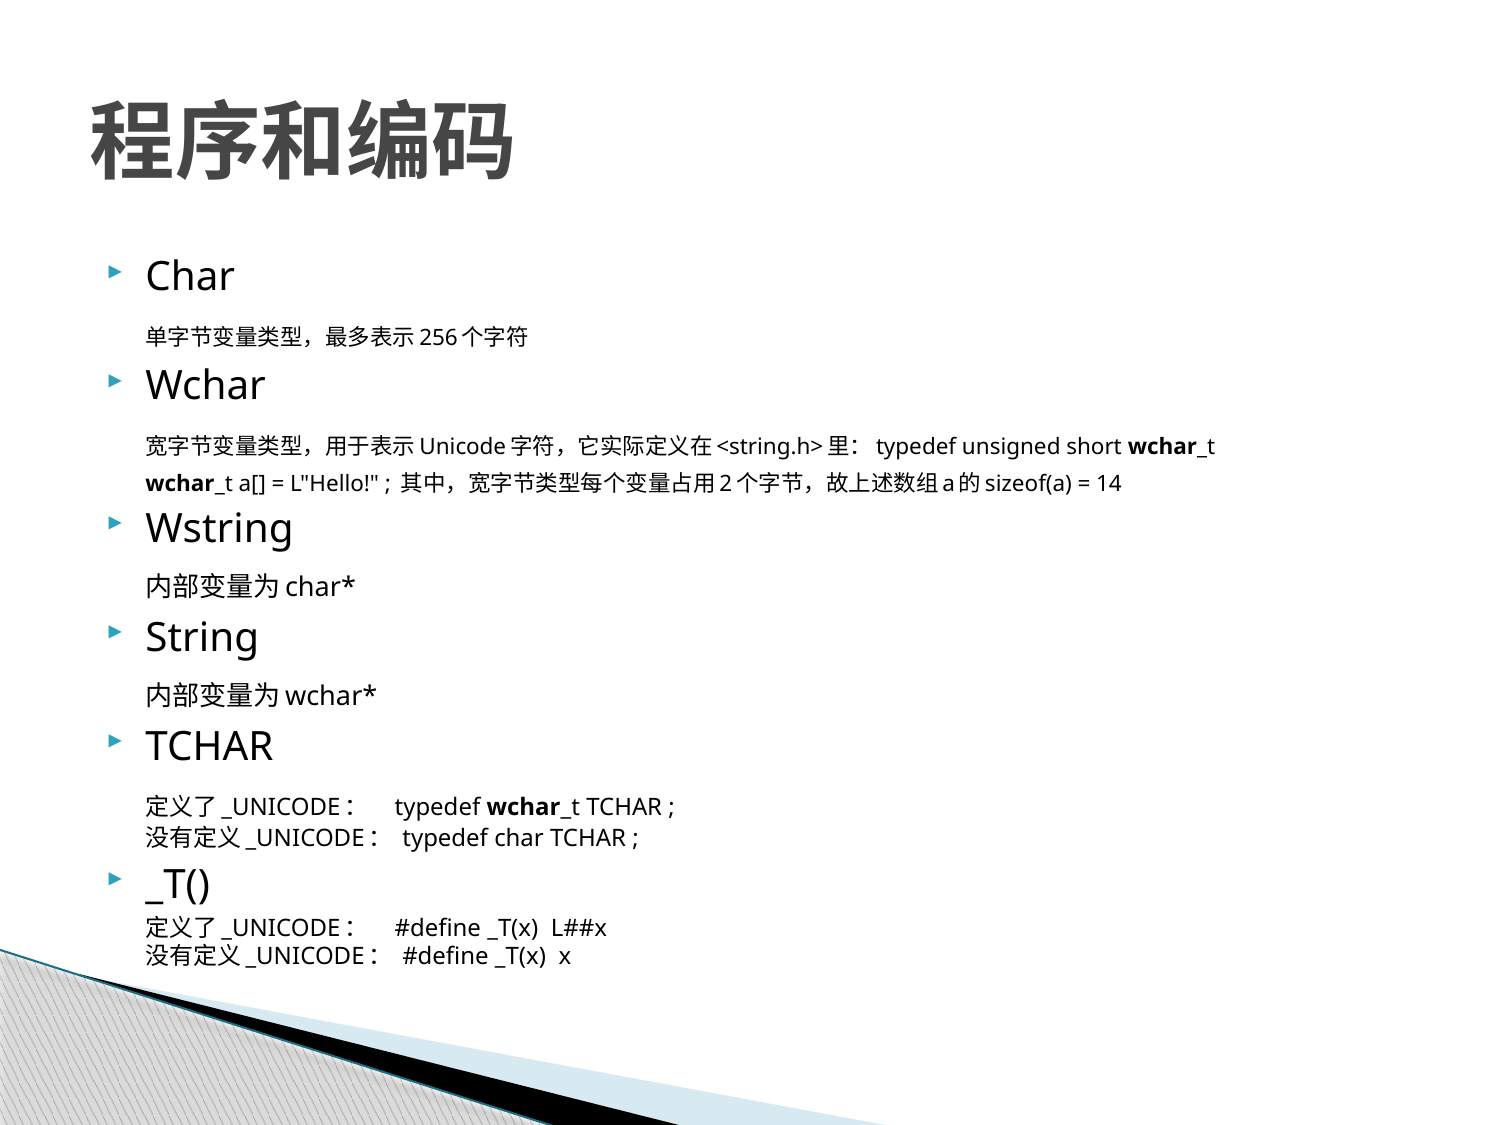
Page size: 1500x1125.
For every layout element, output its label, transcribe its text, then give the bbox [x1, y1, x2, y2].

title 程序和编码 [75, 45, 1425, 233]
list Char 单字节变量类型，最多表示256个字符 Wchar 宽字节变量类型，用于表示Unicode字符，它实际定义在<string.h>里：typedef unsigned short wchar_t wchar_t a[] = L"Hello!" ; 其中，宽字节类型每个变量占用2个字节，故上述数组a的sizeof(a) = 14 Wstring 内部变量为char* String 内部变量为wchar* TCHAR 定义了_UNICODE： typedef wchar_t TCHAR ; 没有定义_UNICODE： typedef char TCHAR ; _T() 定义了_UNICODE： #define _T(x) L##x 没有定义_UNICODE： #define _T(x) x [75, 243, 1425, 986]
